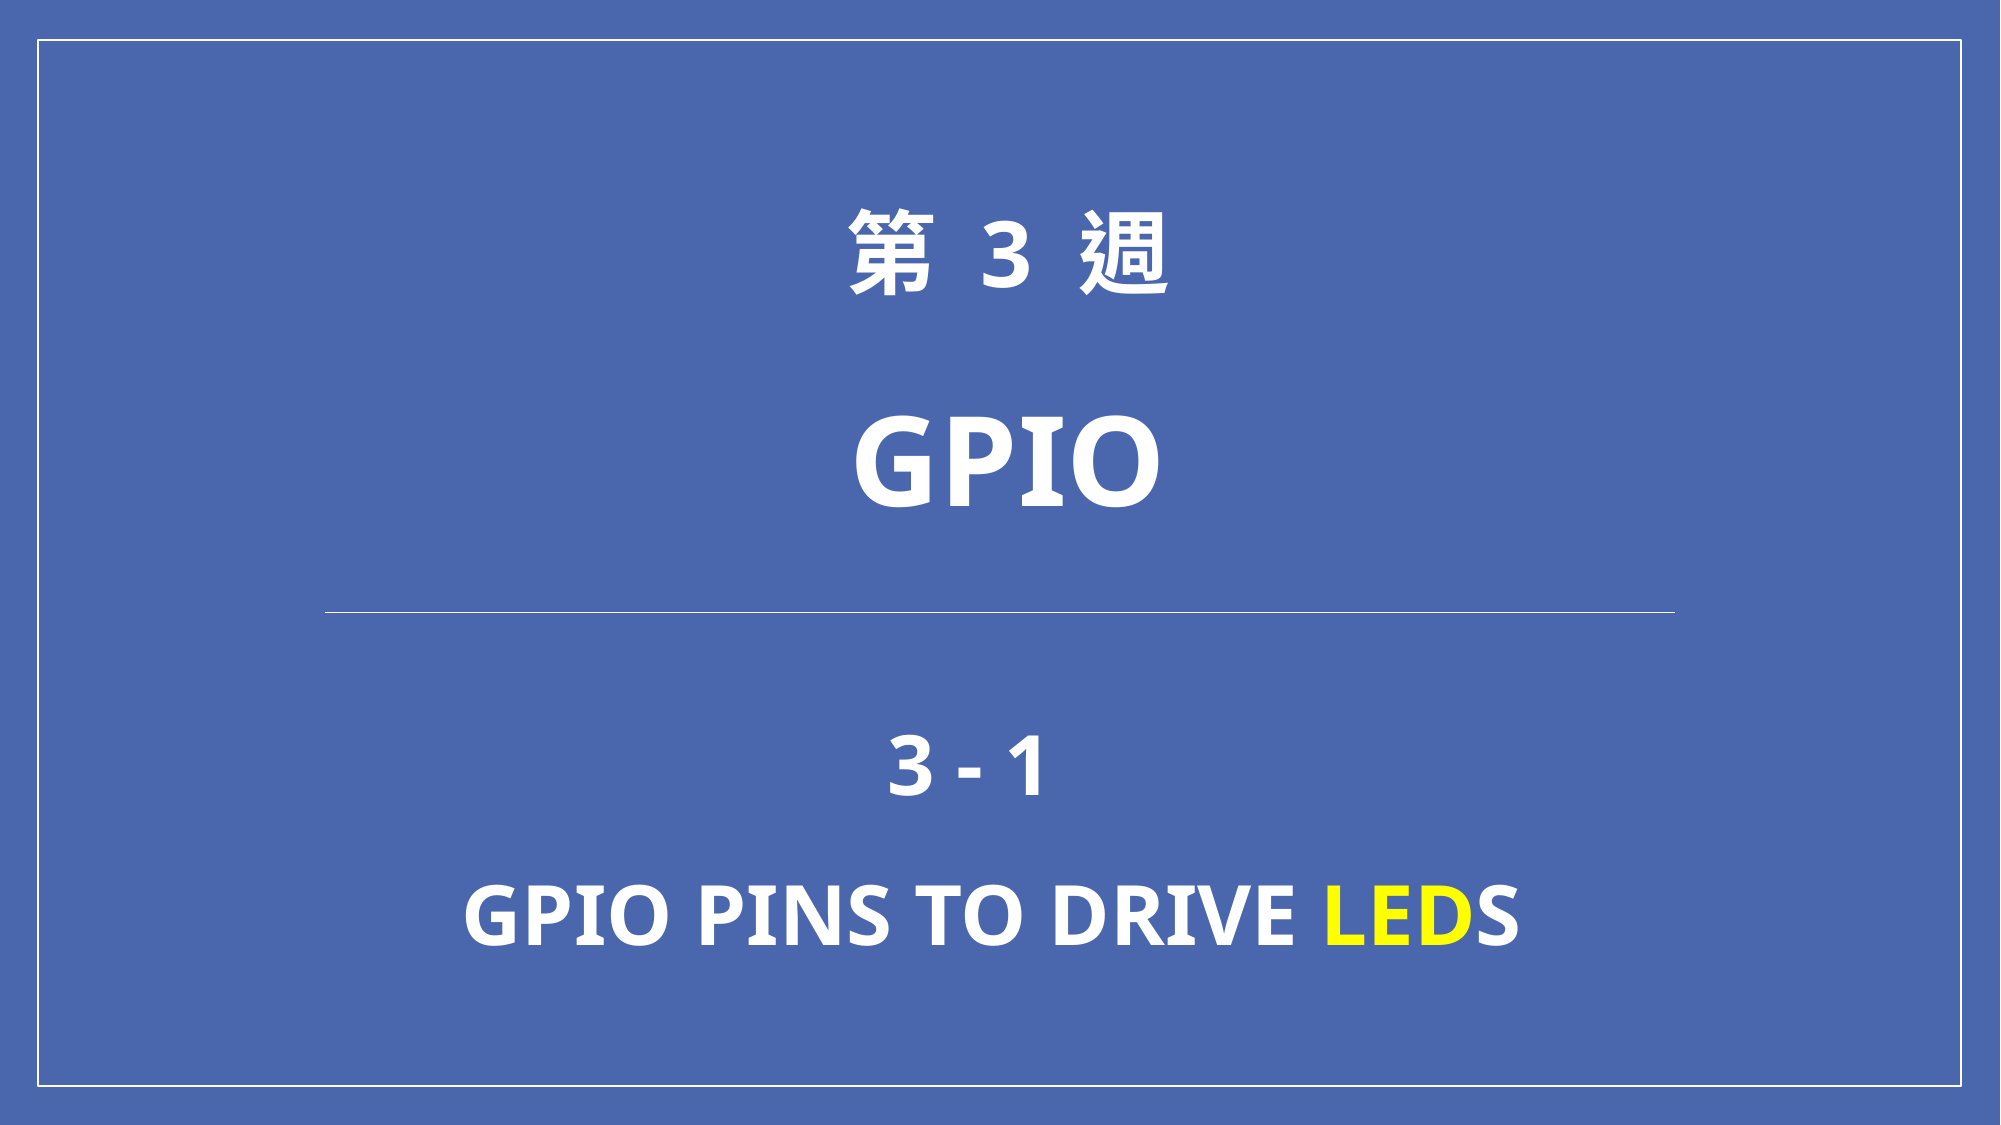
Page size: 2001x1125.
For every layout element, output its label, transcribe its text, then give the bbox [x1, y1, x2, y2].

text_box 第 3 週 GPIO [269, 243, 1747, 539]
text_box 3 - 1 GPIO pins to drive LEDs [301, 814, 1682, 970]
